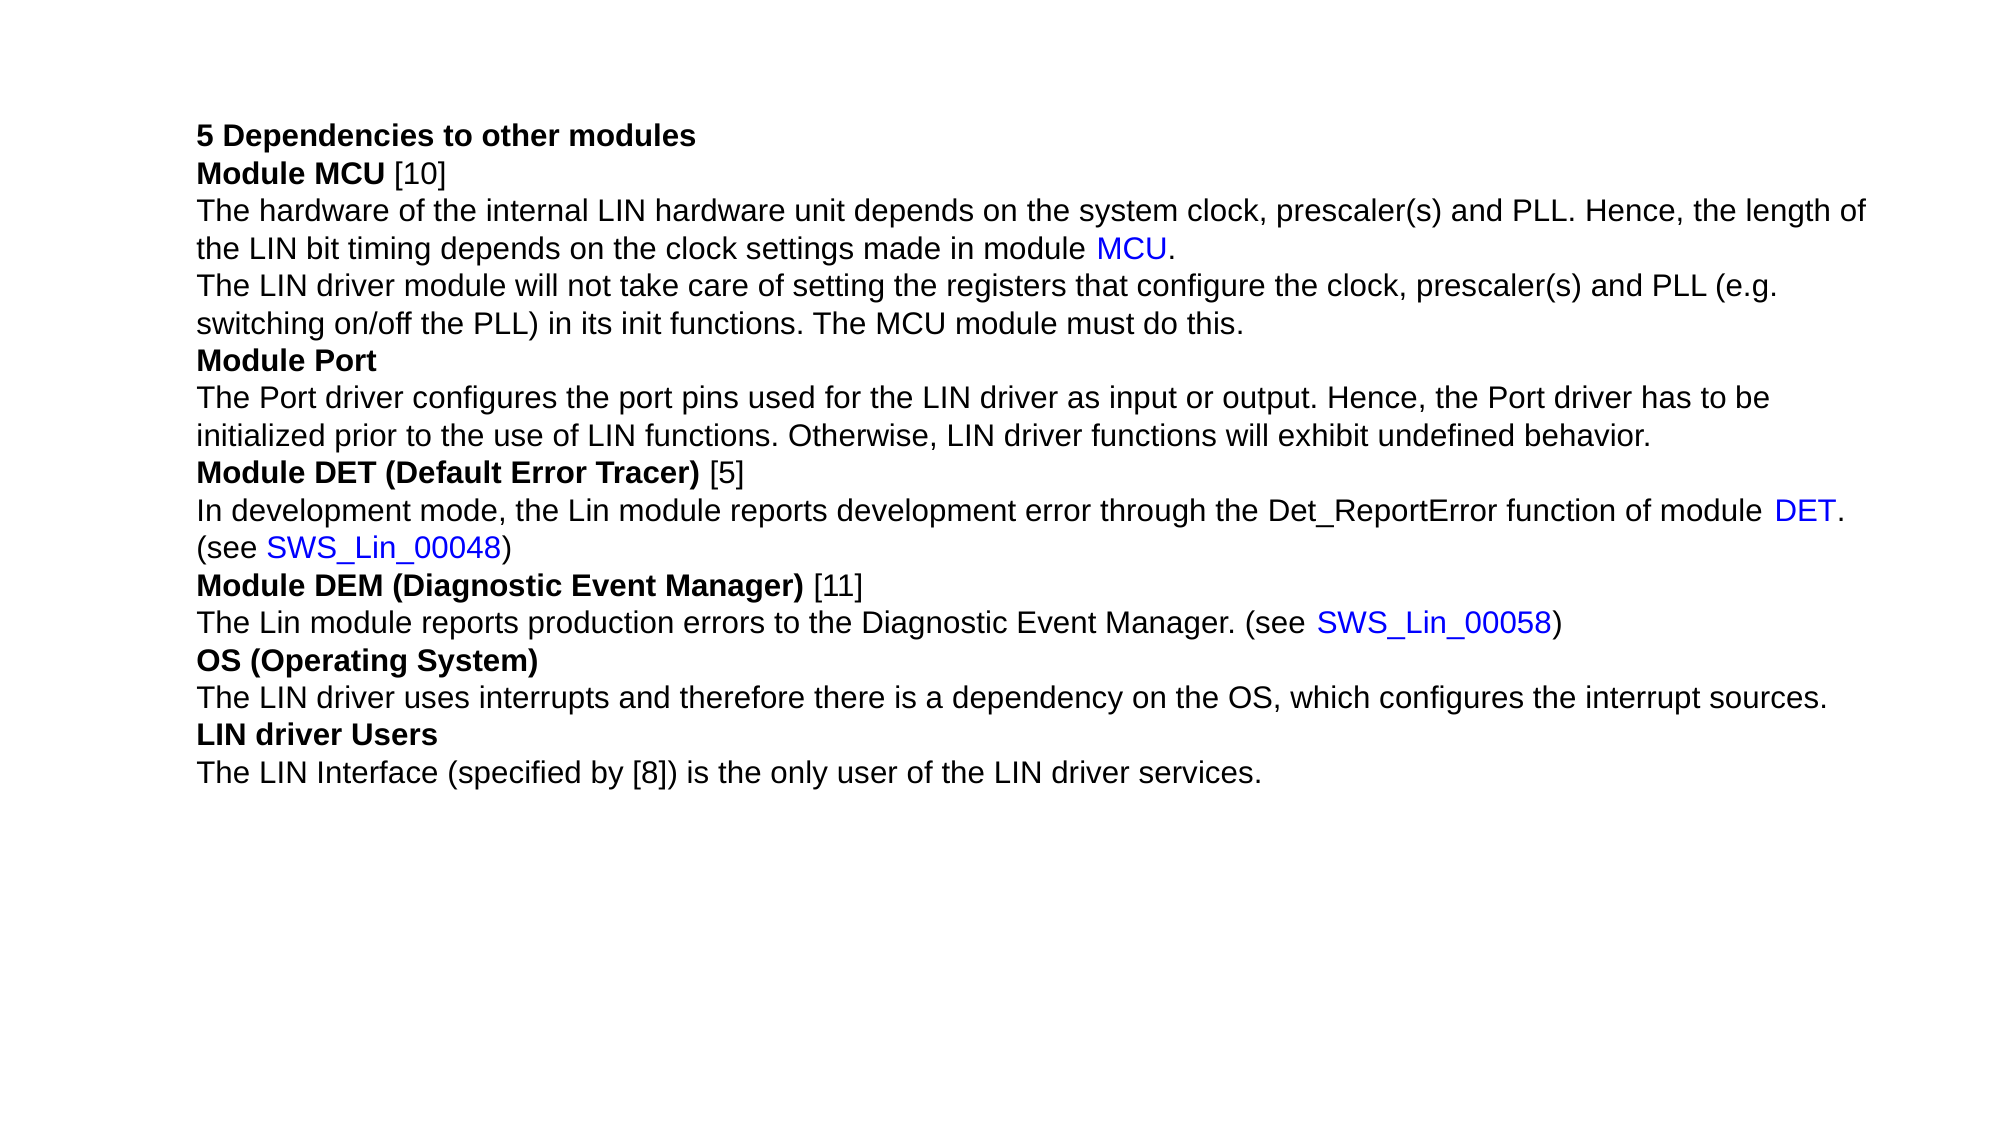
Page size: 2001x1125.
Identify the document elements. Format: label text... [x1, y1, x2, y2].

text_box 5 Dependencies to other modules Module MCU [10] The hardware of the internal LIN hardware unit depends on the system clock, prescaler(s) and PLL. Hence, the length of the LIN bit timing depends on the clock settings made in module MCU. The LIN driver module will not take care of setting the registers that configure the clock, prescaler(s) and PLL (e.g. switching on/off the PLL) in its init functions. The MCU module must do this. Module Port The Port driver configures the port pins used for the LIN driver as input or output. Hence, the Port driver has to be initialized prior to the use of LIN functions. Otherwise, LIN driver functions will exhibit undefined behavior. Module DET (Default Error Tracer) [5] In development mode, the Lin module reports development error through the Det_ReportError function of module DET. (see SWS_Lin_00048) Module DEM (Diagnostic Event Manager) [11] The Lin module reports production errors to the Diagnostic Event Manager. (see SWS_Lin_00058) OS (Operating System) The LIN driver uses interrupts and therefore there is a dependency on the OS, which configures the interrupt sources. LIN driver Users The LIN Interface (specified by [8]) is the only user of the LIN driver services. [181, 108, 1894, 835]
